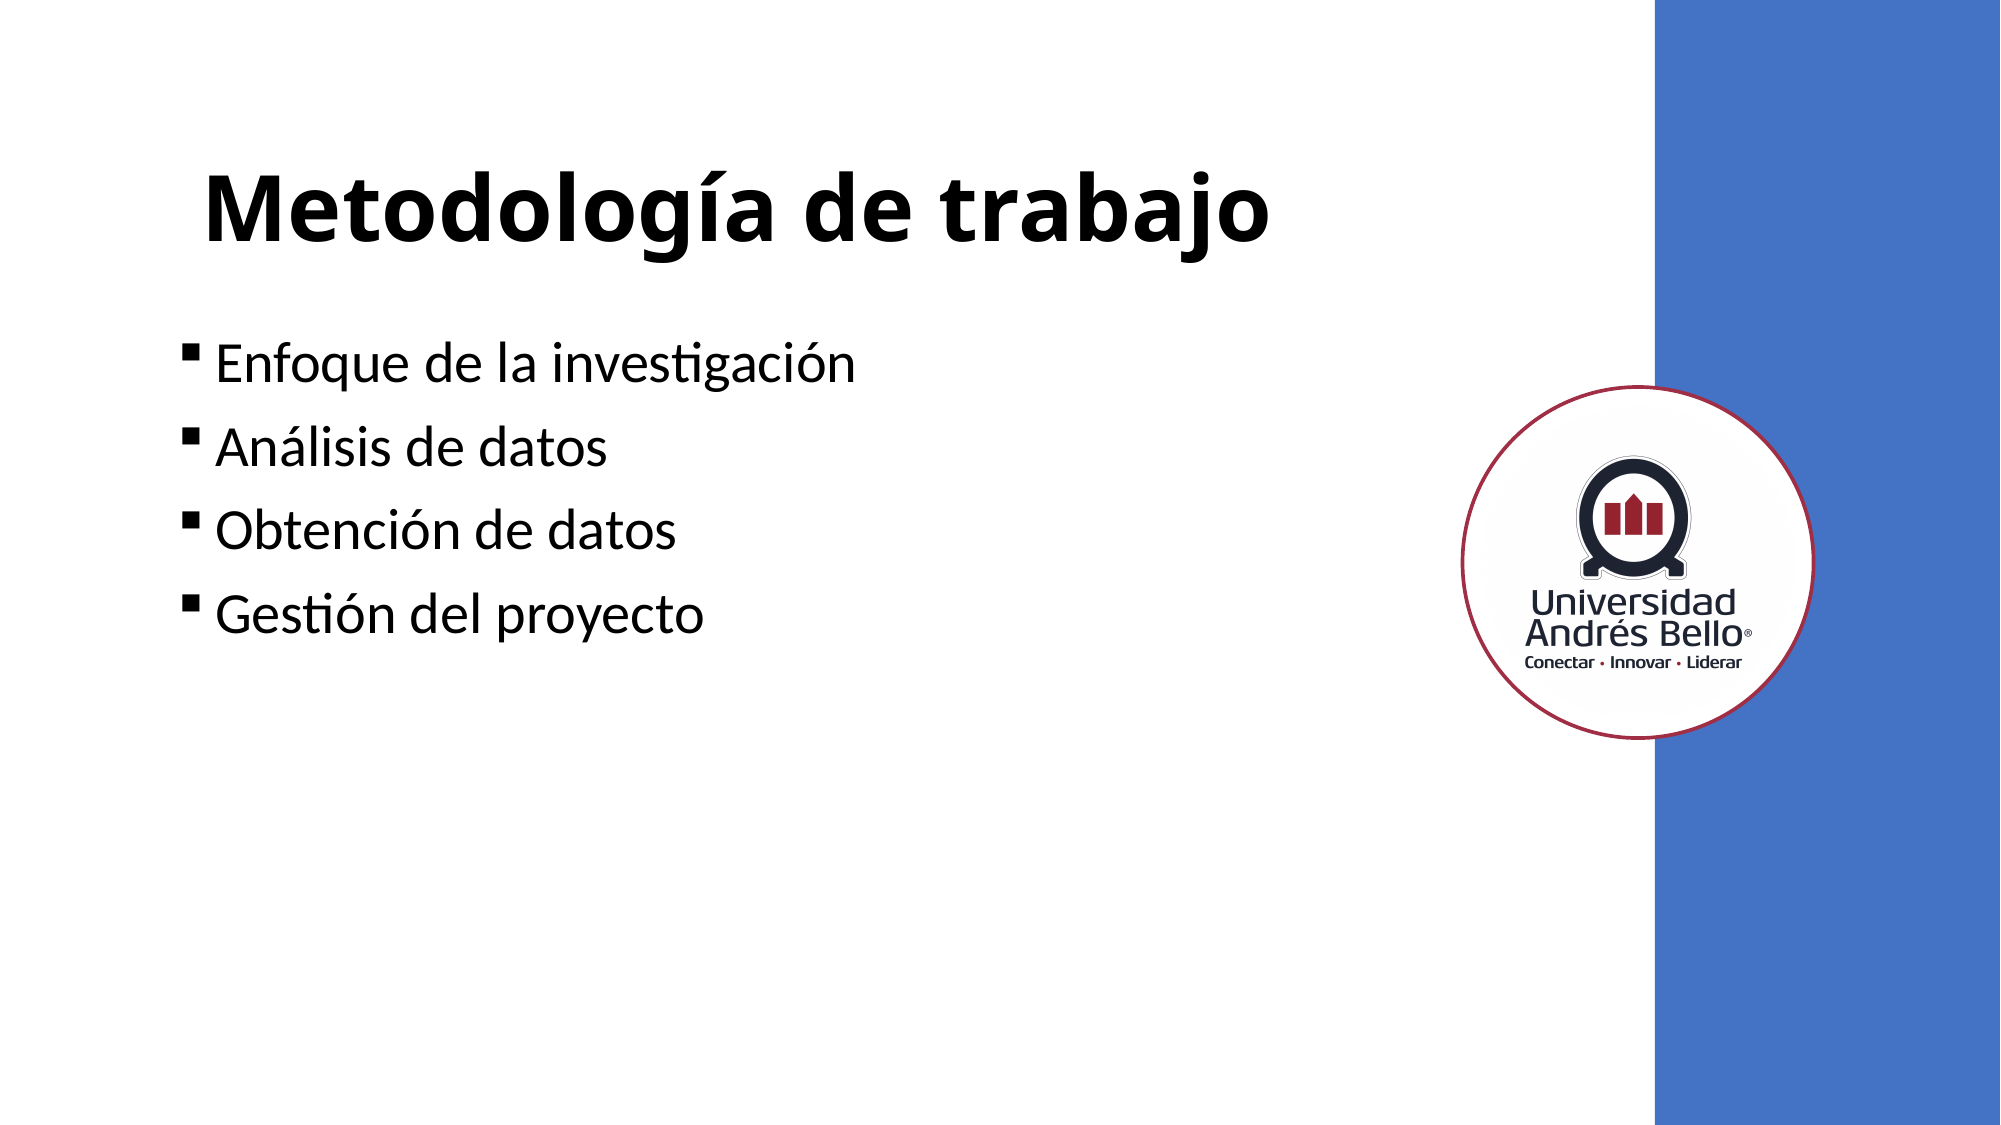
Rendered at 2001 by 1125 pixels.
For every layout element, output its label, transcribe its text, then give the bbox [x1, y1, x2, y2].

text_box [1461, 481, 1481, 644]
text_box Enfoque de la investigación Análisis de datos Obtención de datos Gestión del proyecto [162, 324, 1445, 1039]
title Metodología de trabajo [186, 102, 1413, 321]
text_box [1558, 385, 1718, 405]
picture [1481, 405, 1796, 720]
text_box [1654, 0, 2000, 1125]
text_box [1796, 483, 1815, 642]
text_box [1558, 720, 1718, 740]
